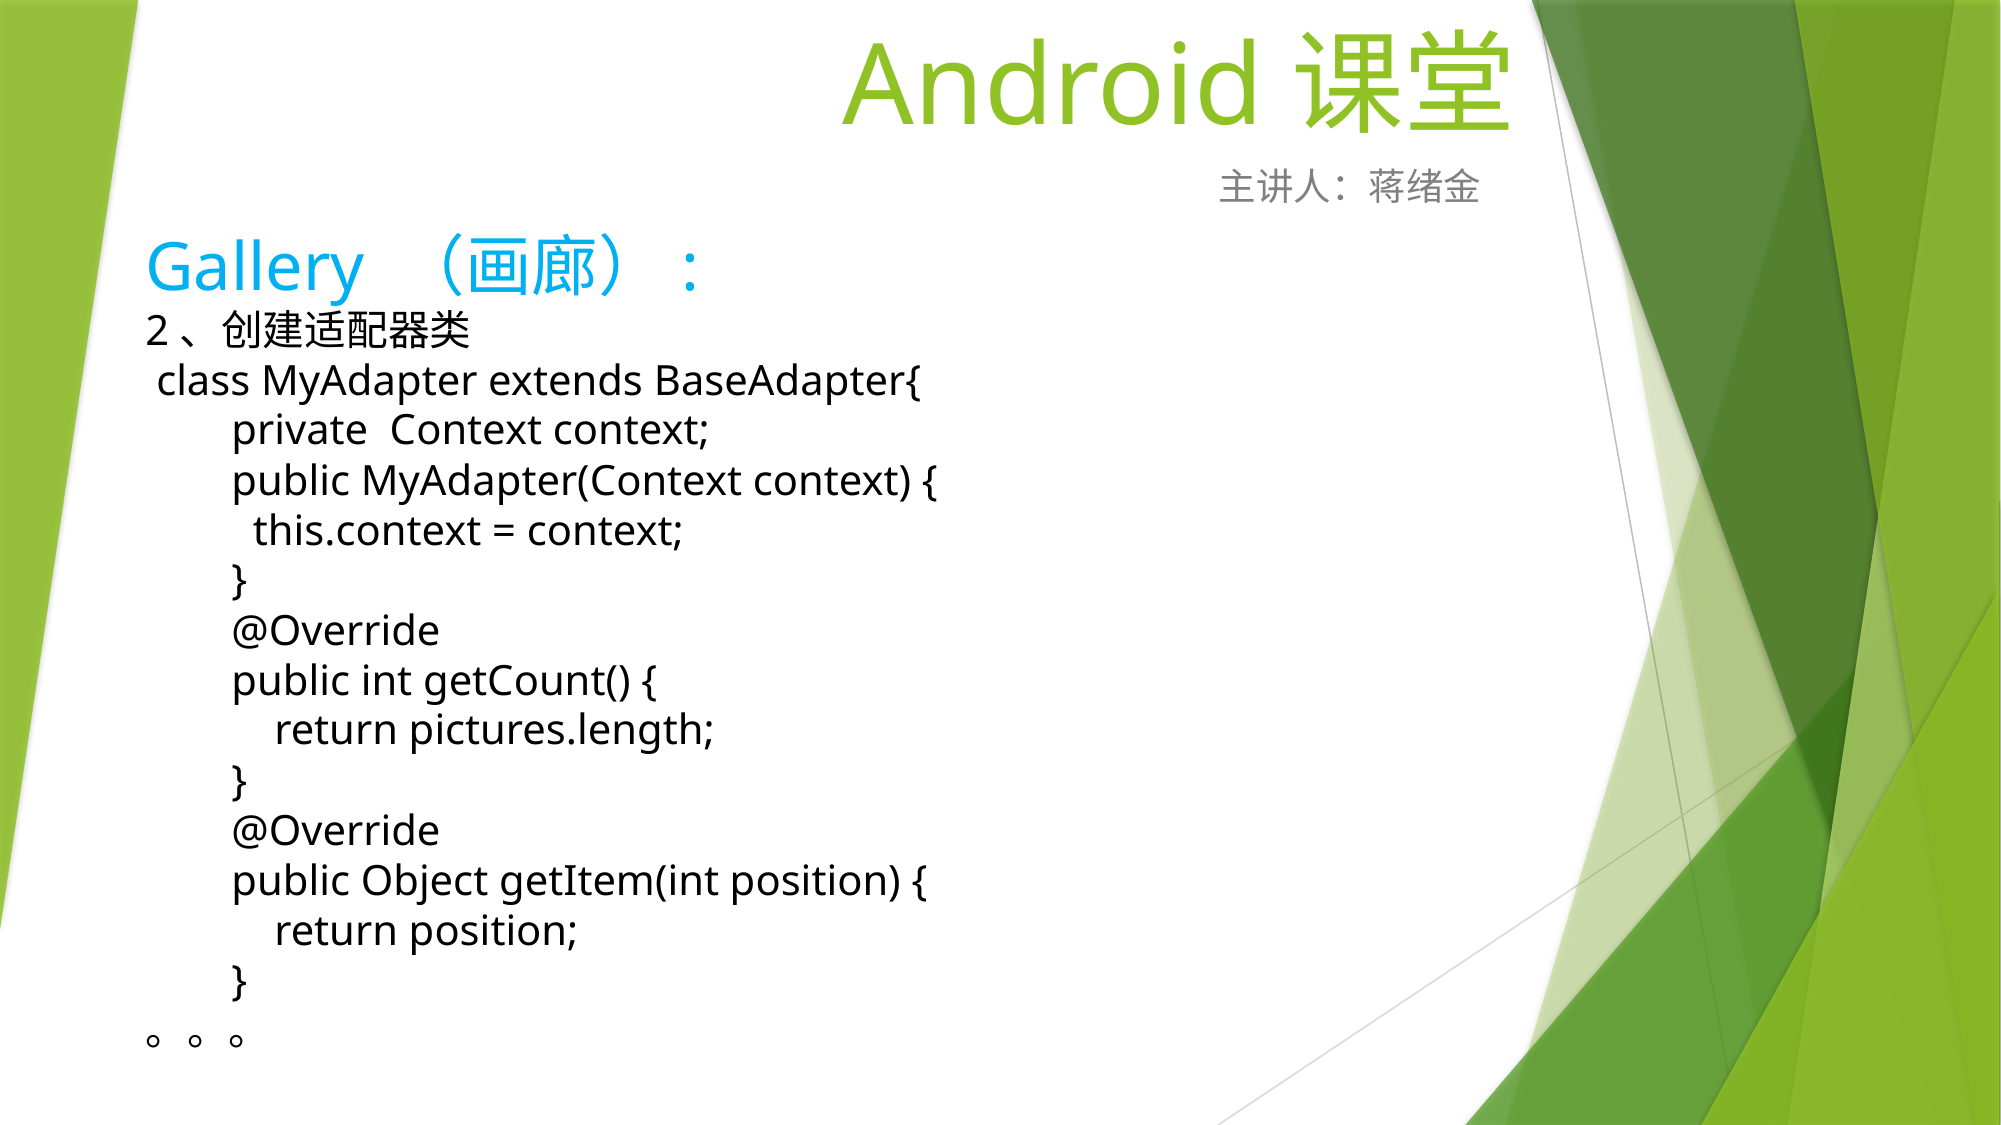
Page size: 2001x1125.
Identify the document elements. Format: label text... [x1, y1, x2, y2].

subtitle 主讲人：蒋绪金 [210, 154, 1514, 215]
title Android课堂 [256, 0, 1531, 155]
text_box Gallery （画廊）: 2、创建适配器类 class MyAdapter extends BaseAdapter{ private Context context; public MyAdapter(Context context) { this.context = context; } @Override public int getCount() { return pictures.length; } @Override public Object getItem(int position) { return position; } 。。。 [130, 215, 1514, 1061]
